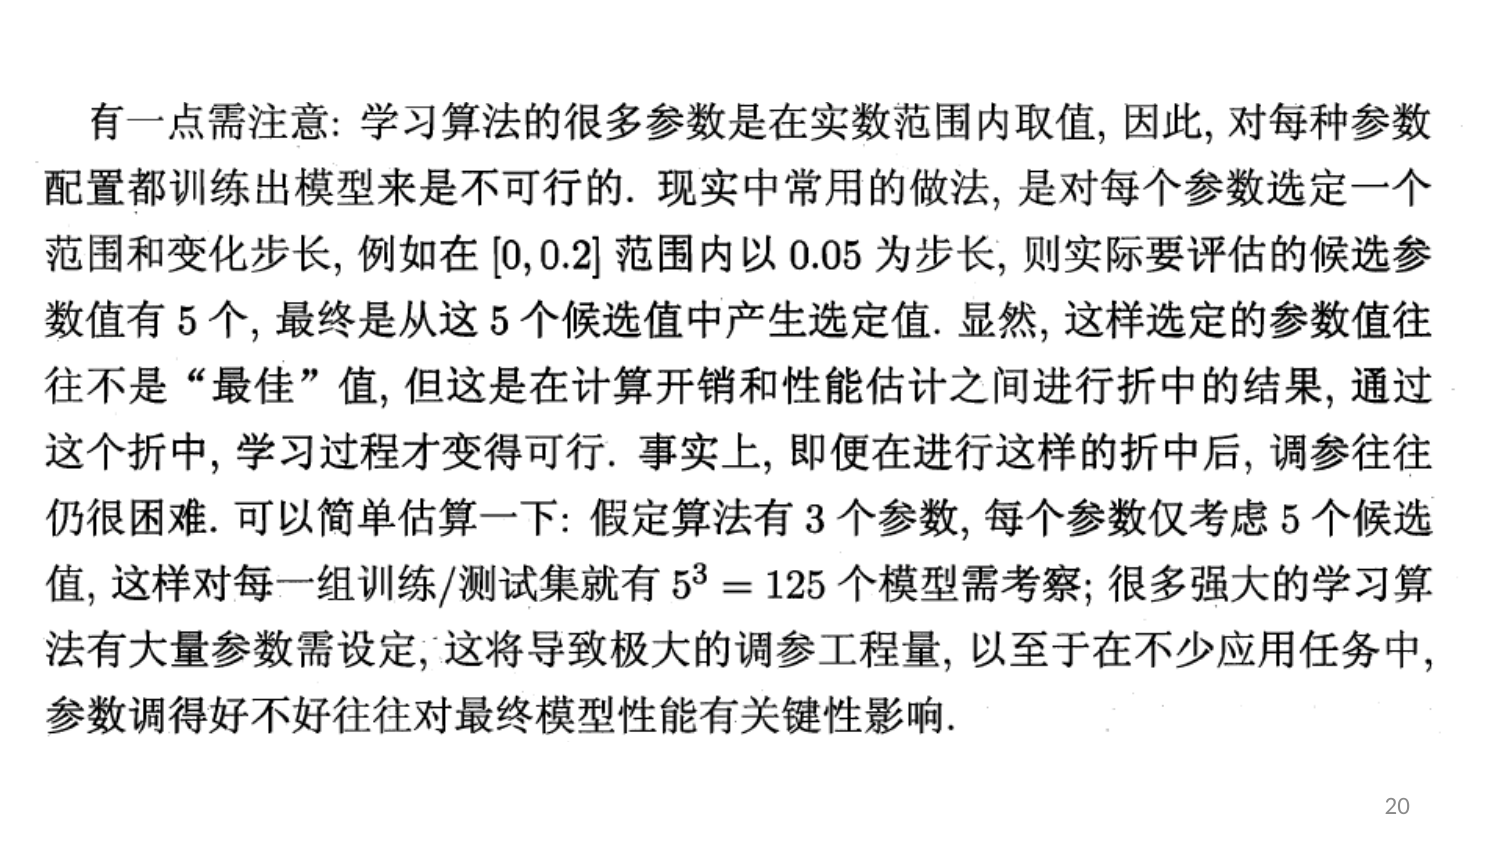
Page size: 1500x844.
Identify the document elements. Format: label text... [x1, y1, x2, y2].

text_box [34, 101, 1466, 742]
slide_number 20 [1074, 782, 1425, 827]
